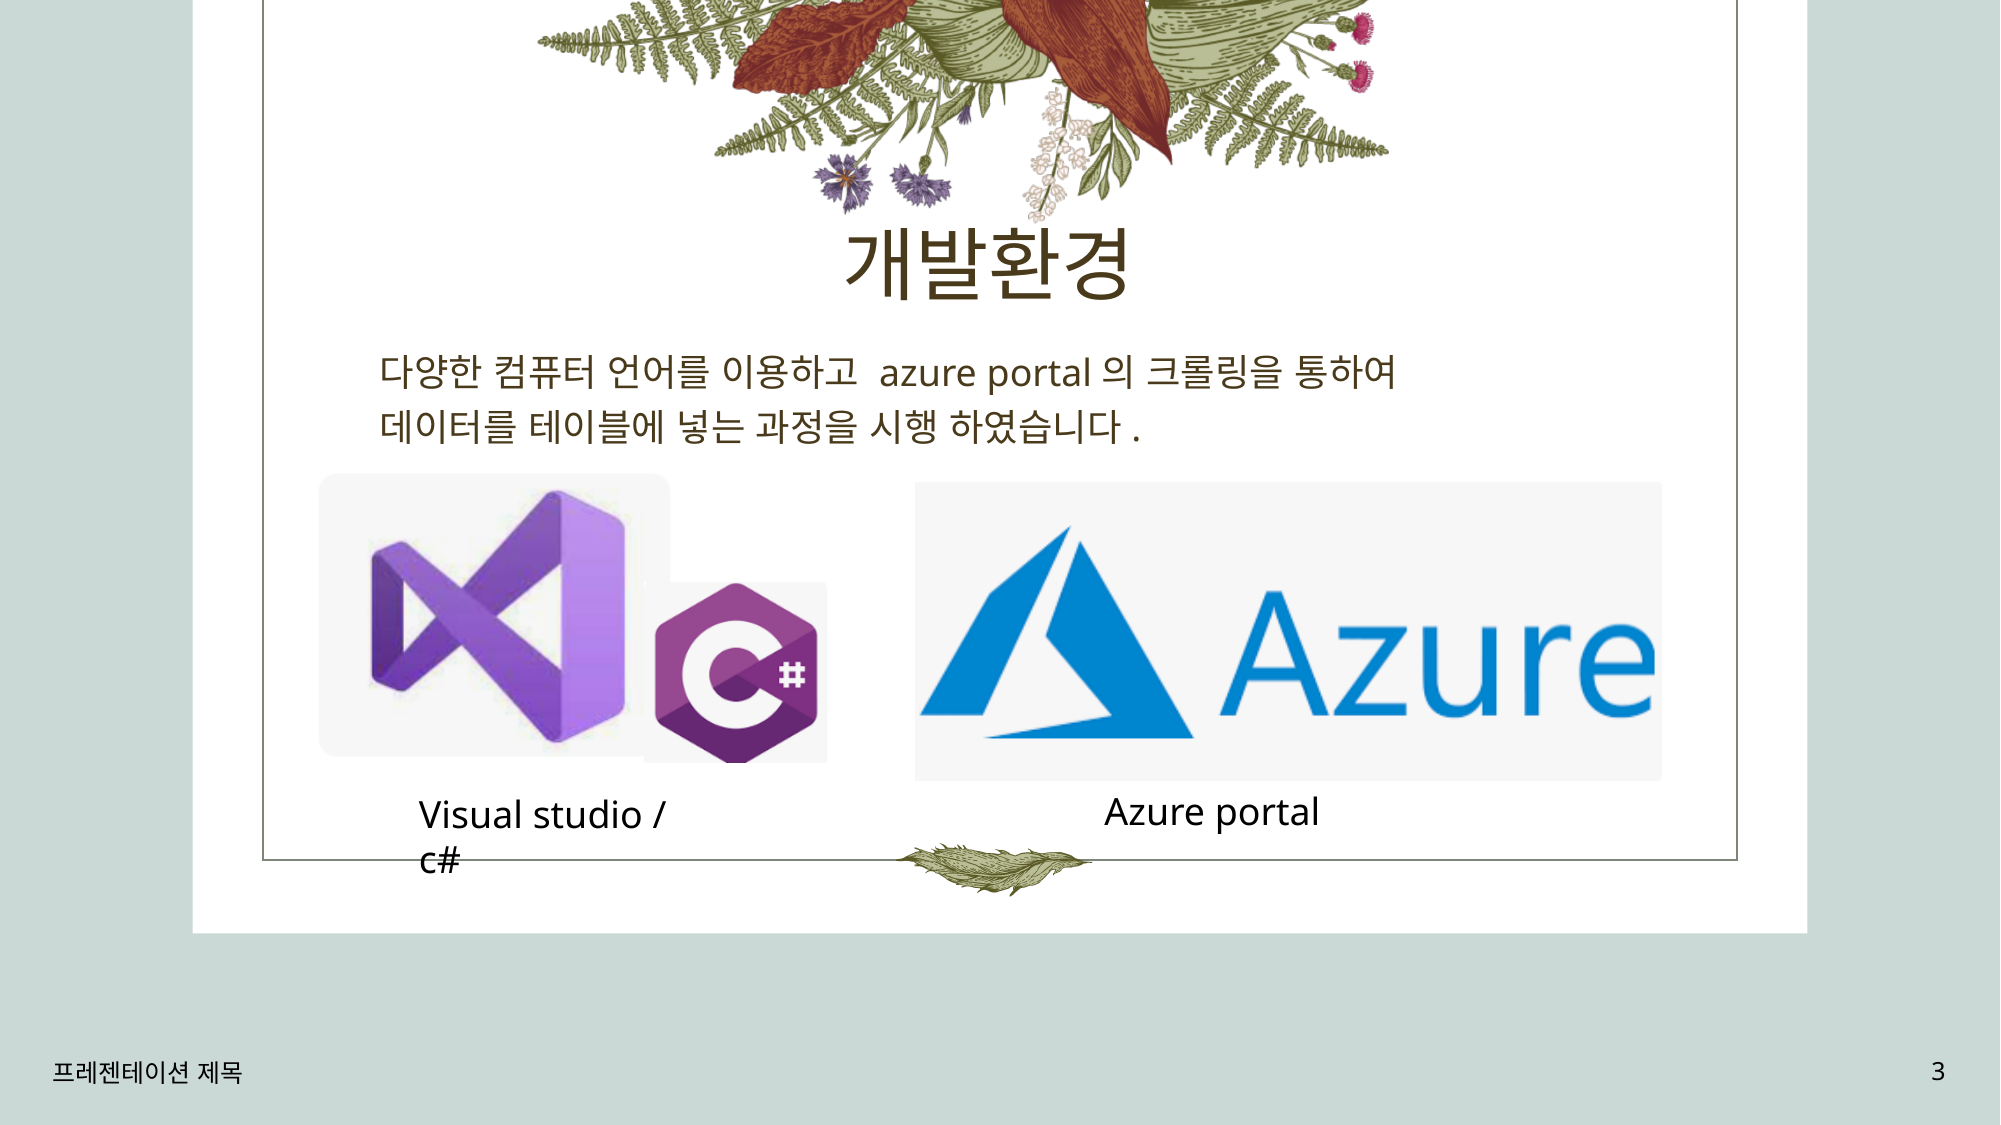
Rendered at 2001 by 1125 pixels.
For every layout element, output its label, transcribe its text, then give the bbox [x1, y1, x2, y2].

text_box Azure portal [1089, 781, 1492, 841]
picture [316, 466, 838, 763]
slide_number 3 [1510, 1042, 1961, 1103]
picture [914, 482, 1662, 781]
footer 프레젠테이션 제목 [37, 1042, 713, 1103]
picture [535, 0, 1416, 218]
list 다양한 컴퓨터 언어를 이용하고 azure portal의 크롤링을 통하여 데이터를 테이블에 넣는 과정을 시행 하였습니다. [364, 341, 1636, 784]
title 개발환경 [261, 218, 1739, 320]
picture [894, 838, 1093, 897]
text_box Visual studio / c# [404, 783, 698, 889]
